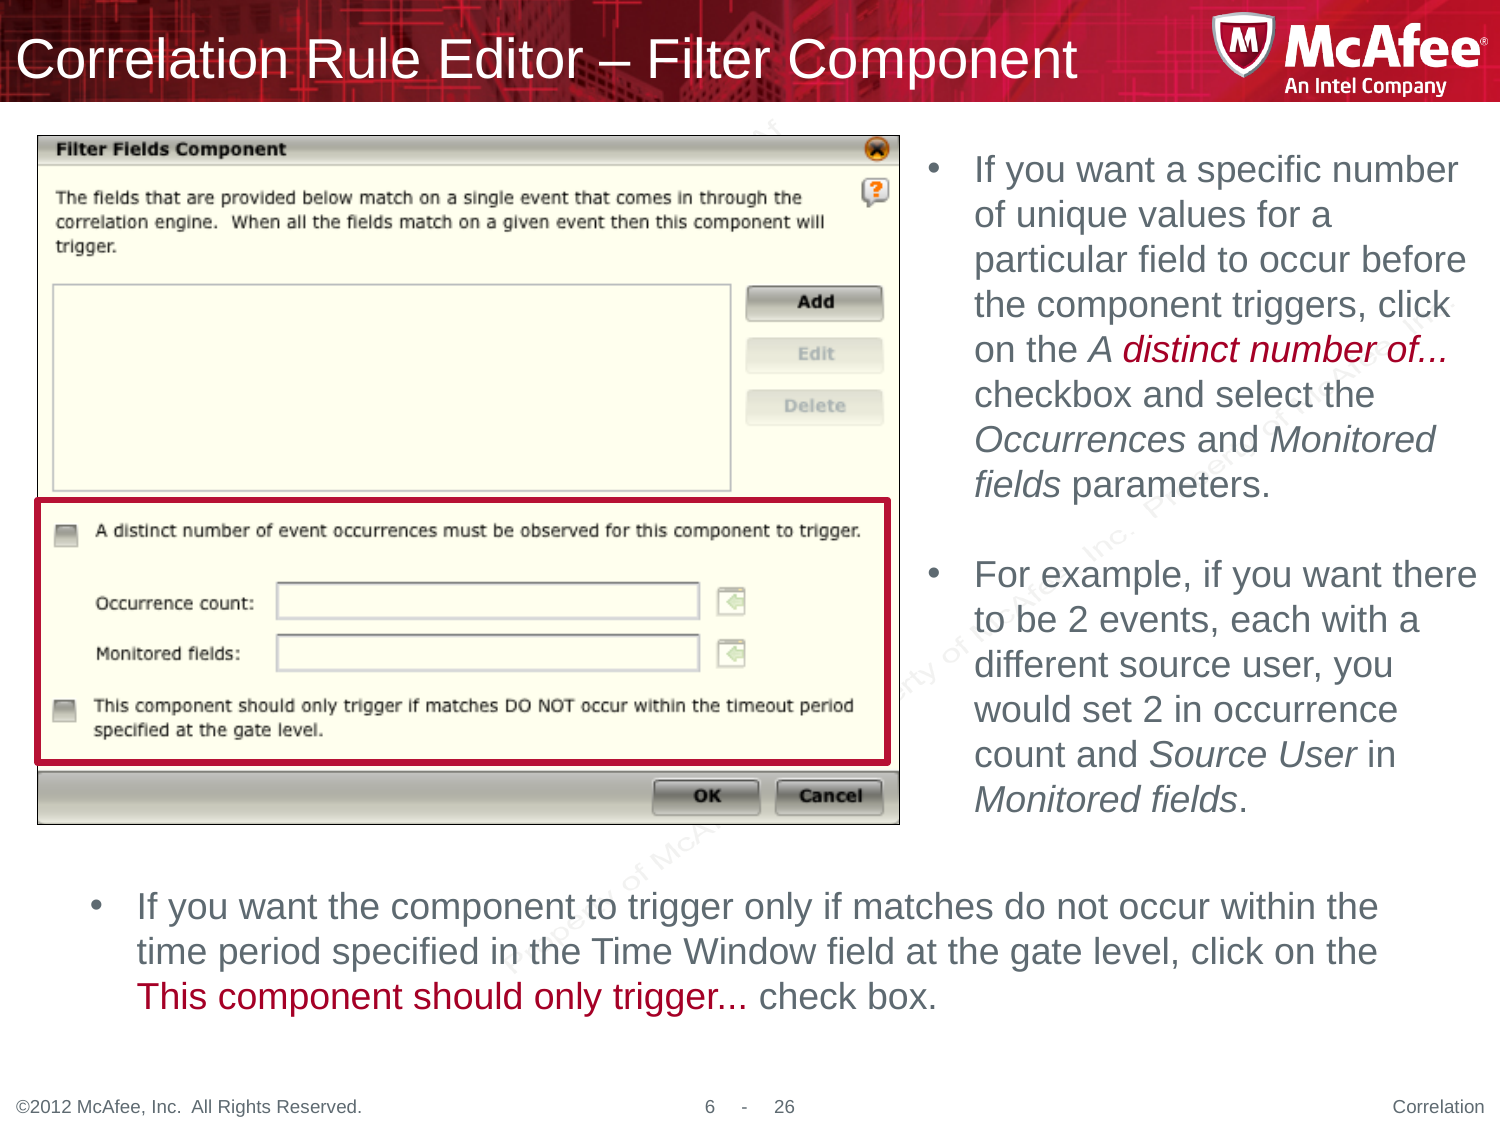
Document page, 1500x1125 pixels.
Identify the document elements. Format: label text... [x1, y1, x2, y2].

text_box If you want the component to trigger only if matches do not occur within the time period specified in the Time Window field at the gate level, click on the This component should only trigger... check box. [74, 874, 1438, 1025]
footer Correlation [924, 1087, 1500, 1125]
title Correlation Rule Editor – Filter Component [0, 0, 1172, 98]
text_box If you want a specific number of unique values for a particular field to occur before the component triggers, click on the A distinct number of... checkbox and select the Occurrences and Monitored fields parameters. For example, if you want there to be 2 events, each with a different source user, you would set 2 in occurrence count and Source User in Monitored fields. [912, 137, 1500, 828]
picture [0, 0, 1500, 1050]
